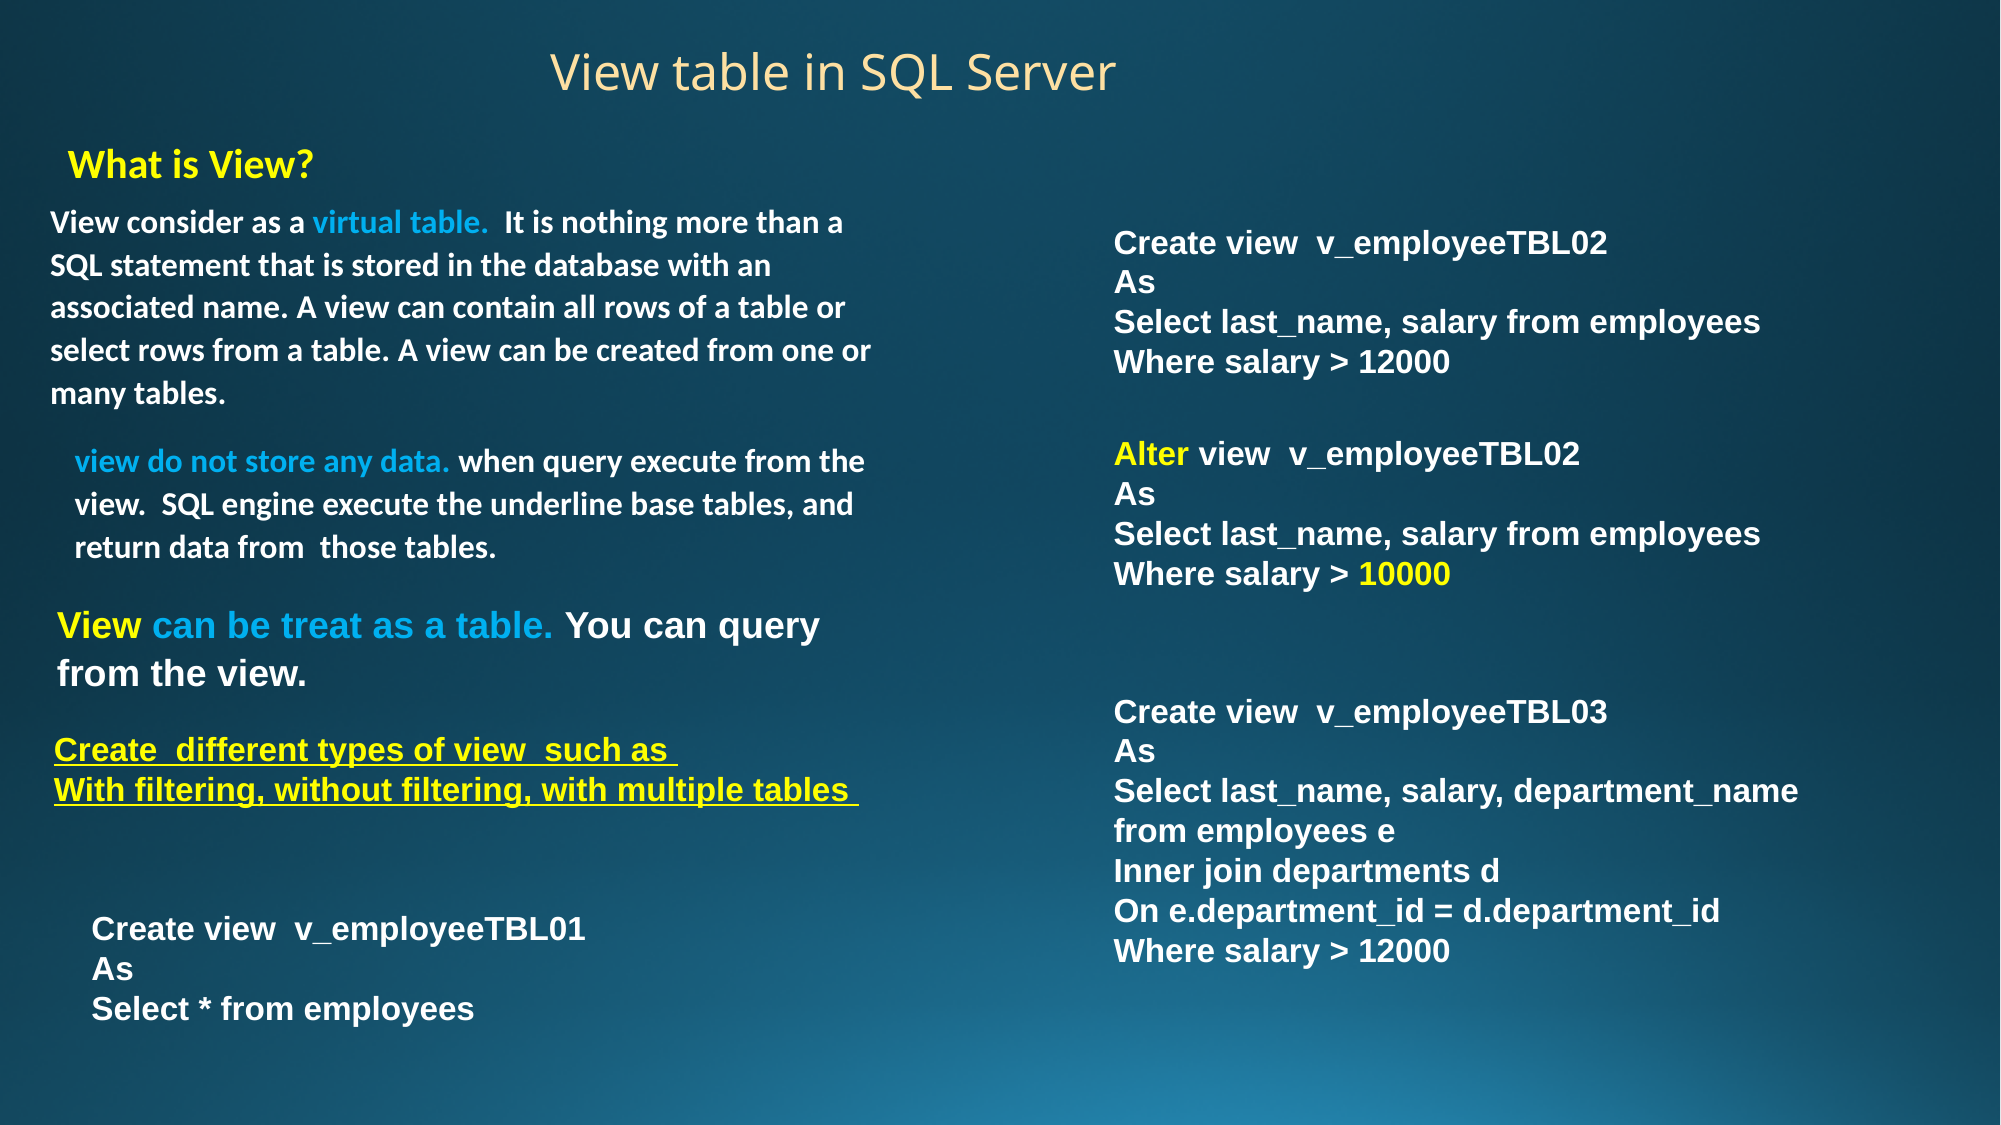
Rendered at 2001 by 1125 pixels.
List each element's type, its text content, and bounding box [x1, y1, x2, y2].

text_box view do not store any data. when query execute from the view. SQL engine execute the underline base tables, and return data from those tables. [59, 429, 904, 564]
text_box Create view v_employeeTBL01 As Select * from employees [76, 899, 608, 1035]
text_box Create different types of view such as With filtering, without filtering, with multiple tables [38, 721, 890, 816]
picture [0, 0, 2001, 1125]
text_box View consider as a virtual table. It is nothing more than a SQL statement that is stored in the database with an associated name. A view can contain all rows of a table or select rows from a table. A view can be created from one or many tables. [34, 189, 905, 378]
text_box Alter view v_employeeTBL02 As Select last_name, salary from employees Where salary > 10000 [1098, 425, 1786, 635]
text_box Create view v_employeeTBL02 As Select last_name, salary from employees Where salary > 12000 [1098, 213, 1786, 423]
text_box View can be treat as a table. You can query from the view. [41, 590, 866, 721]
text_box What is View? [52, 125, 437, 190]
text_box View table in SQL Server [535, 32, 1272, 109]
text_box [41, 287, 270, 352]
text_box Create view v_employeeTBL03 As Select last_name, salary, department_name from employees e Inner join departments d On e.department_id = d.department_id Where salary > 12000 [1098, 682, 1837, 1012]
